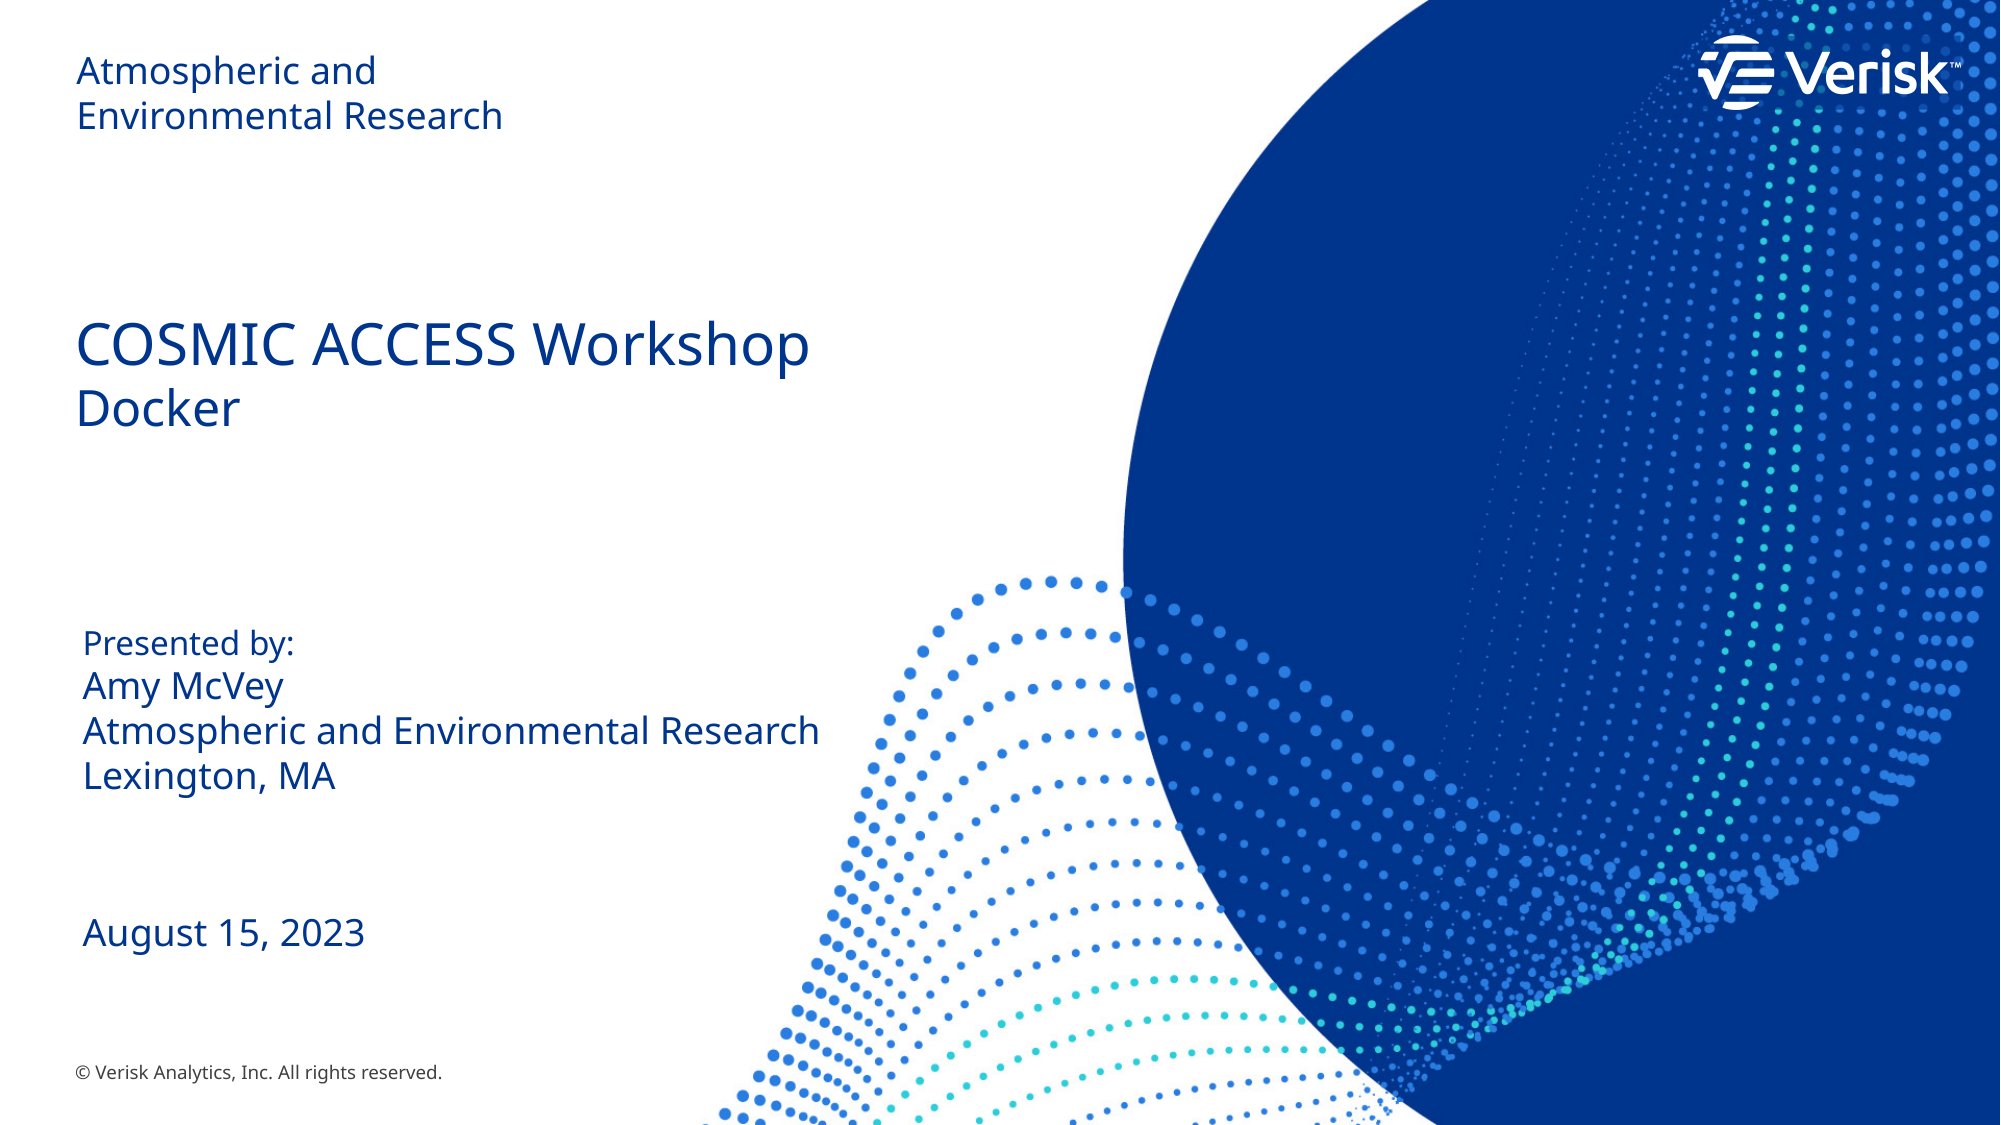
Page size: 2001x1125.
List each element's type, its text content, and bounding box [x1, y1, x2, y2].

list Presented by: Amy McVey Atmospheric and Environmental Research Lexington, MA [75, 582, 862, 862]
picture [0, 0, 2000, 1125]
list August 15, 2023 [75, 908, 772, 988]
title COSMIC ACCESS Workshop Docker [75, 191, 862, 552]
